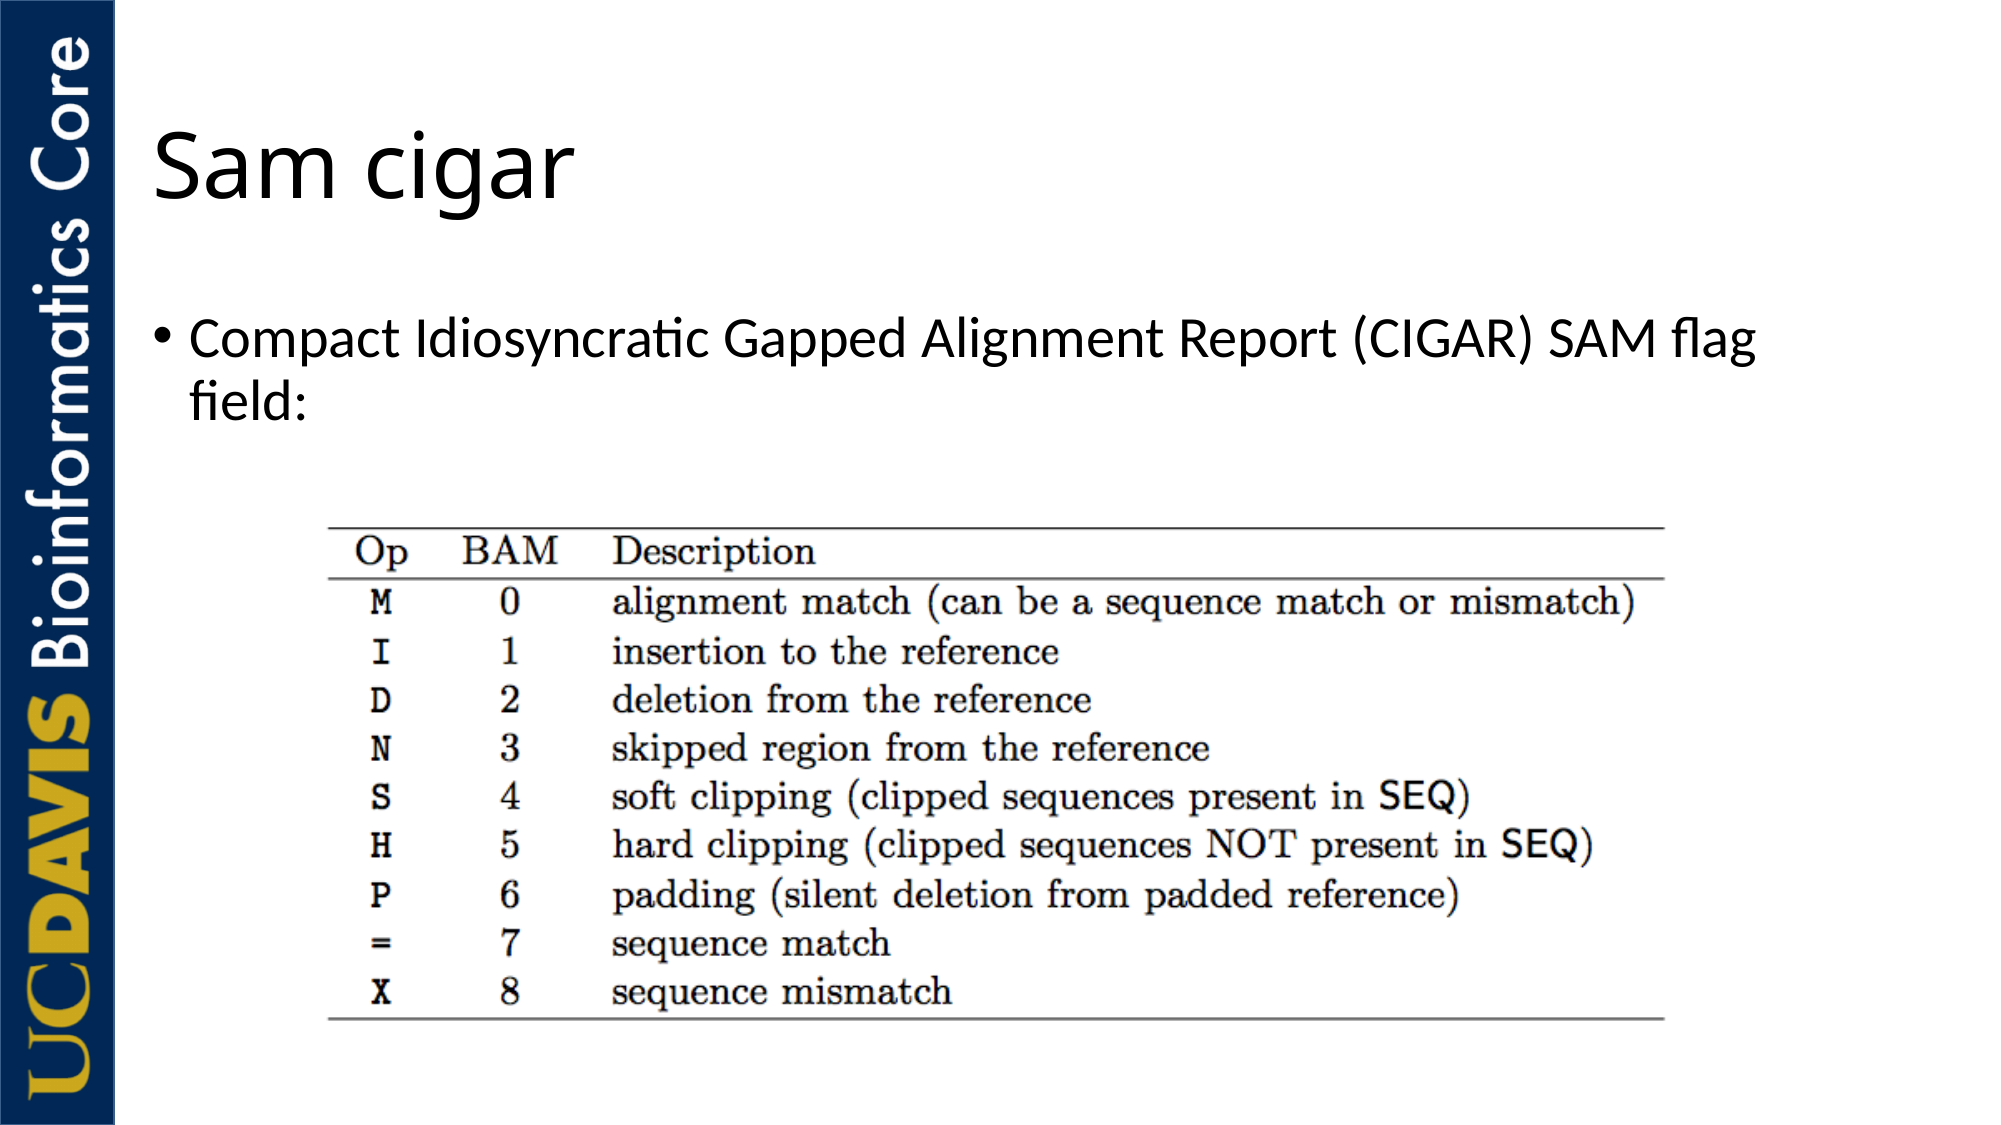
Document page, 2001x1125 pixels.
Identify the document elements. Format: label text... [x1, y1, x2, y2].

picture [8, 0, 112, 1121]
title Sam cigar [137, 59, 1863, 278]
list Compact Idiosyncratic Gapped Alignment Report (CIGAR) SAM flag field: [137, 299, 1863, 1014]
picture [306, 516, 1687, 1046]
